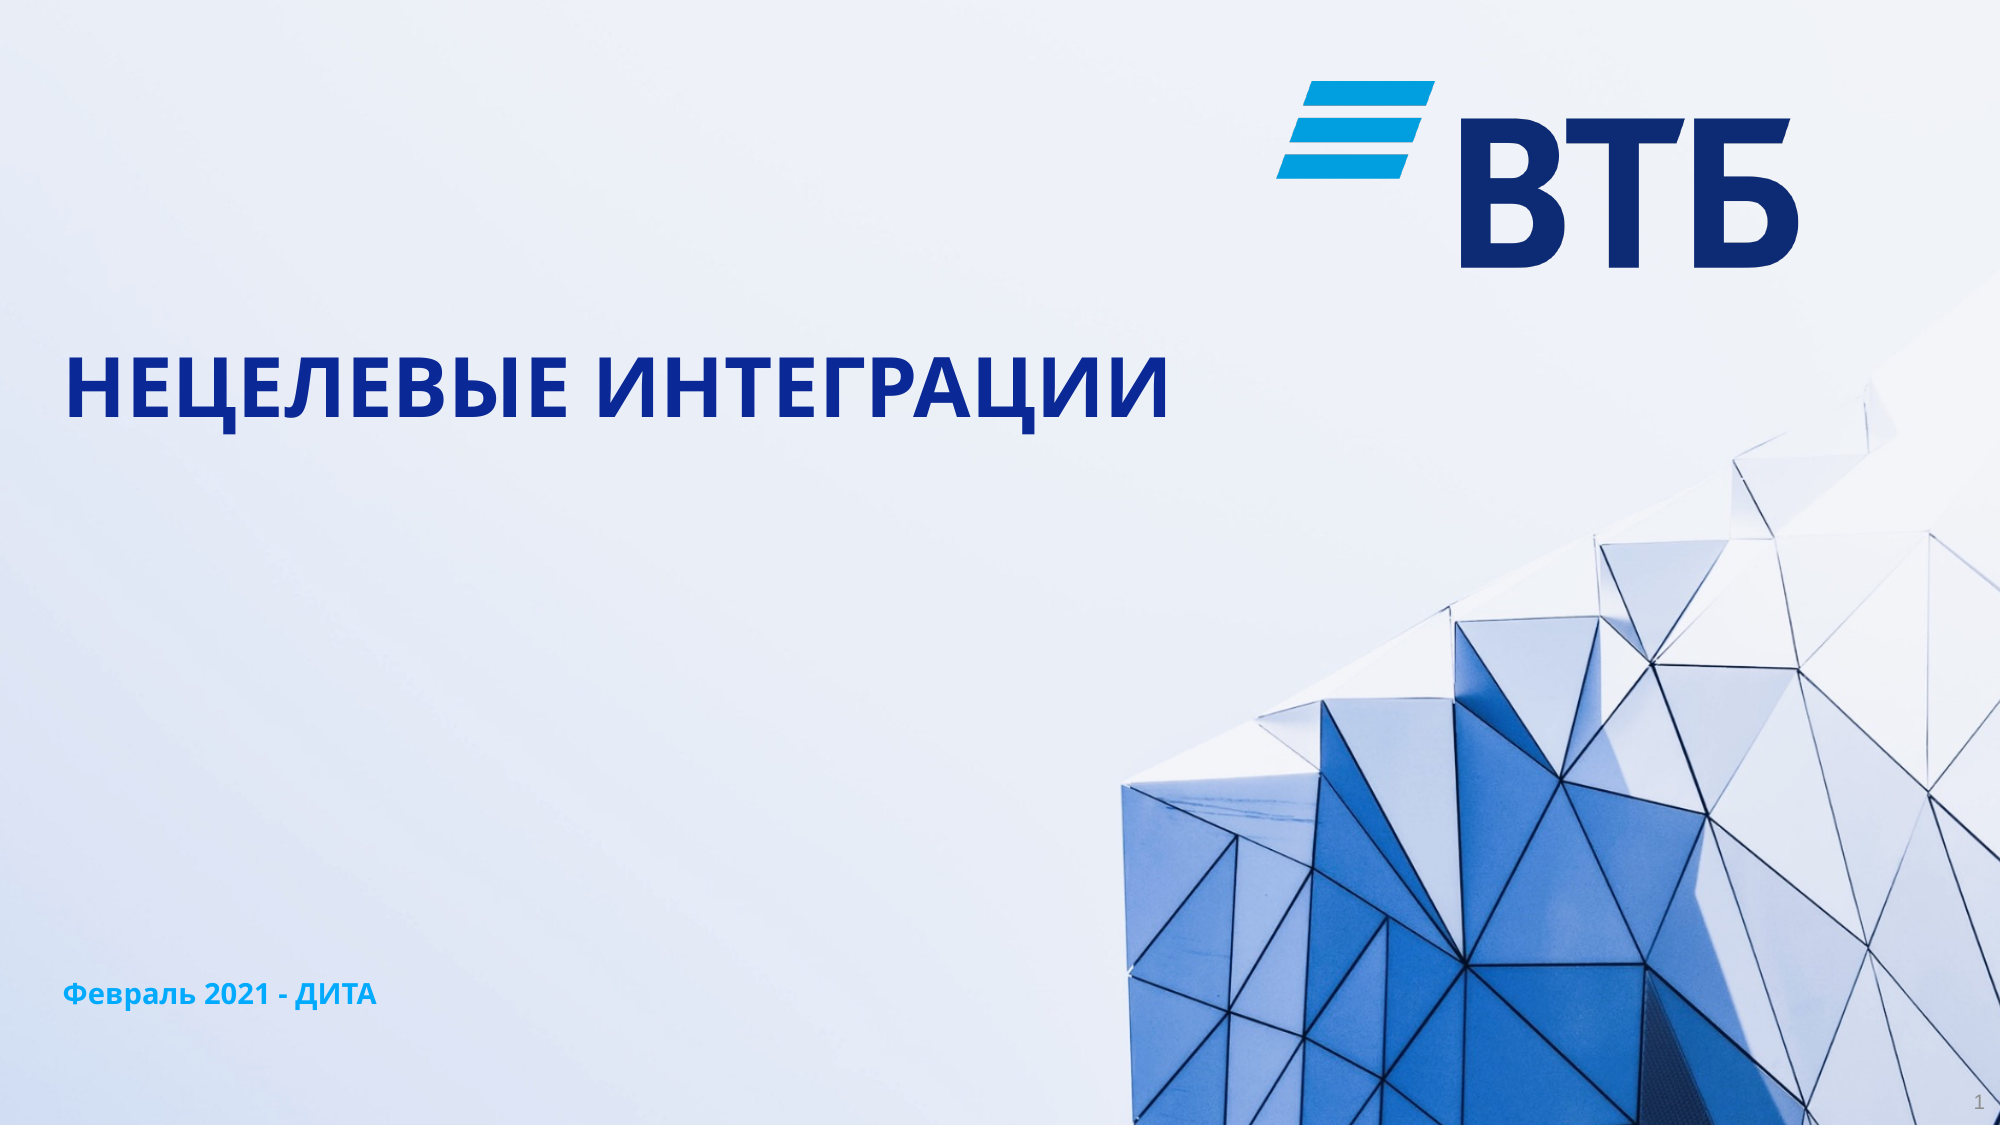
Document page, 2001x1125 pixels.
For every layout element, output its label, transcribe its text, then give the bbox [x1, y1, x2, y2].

slide_number 1 [1798, 1077, 2000, 1125]
picture [0, 0, 2000, 1125]
title Нецелевые интеграции [62, 353, 1750, 484]
subtitle Февраль 2021 - ДИТА [62, 975, 1000, 1030]
